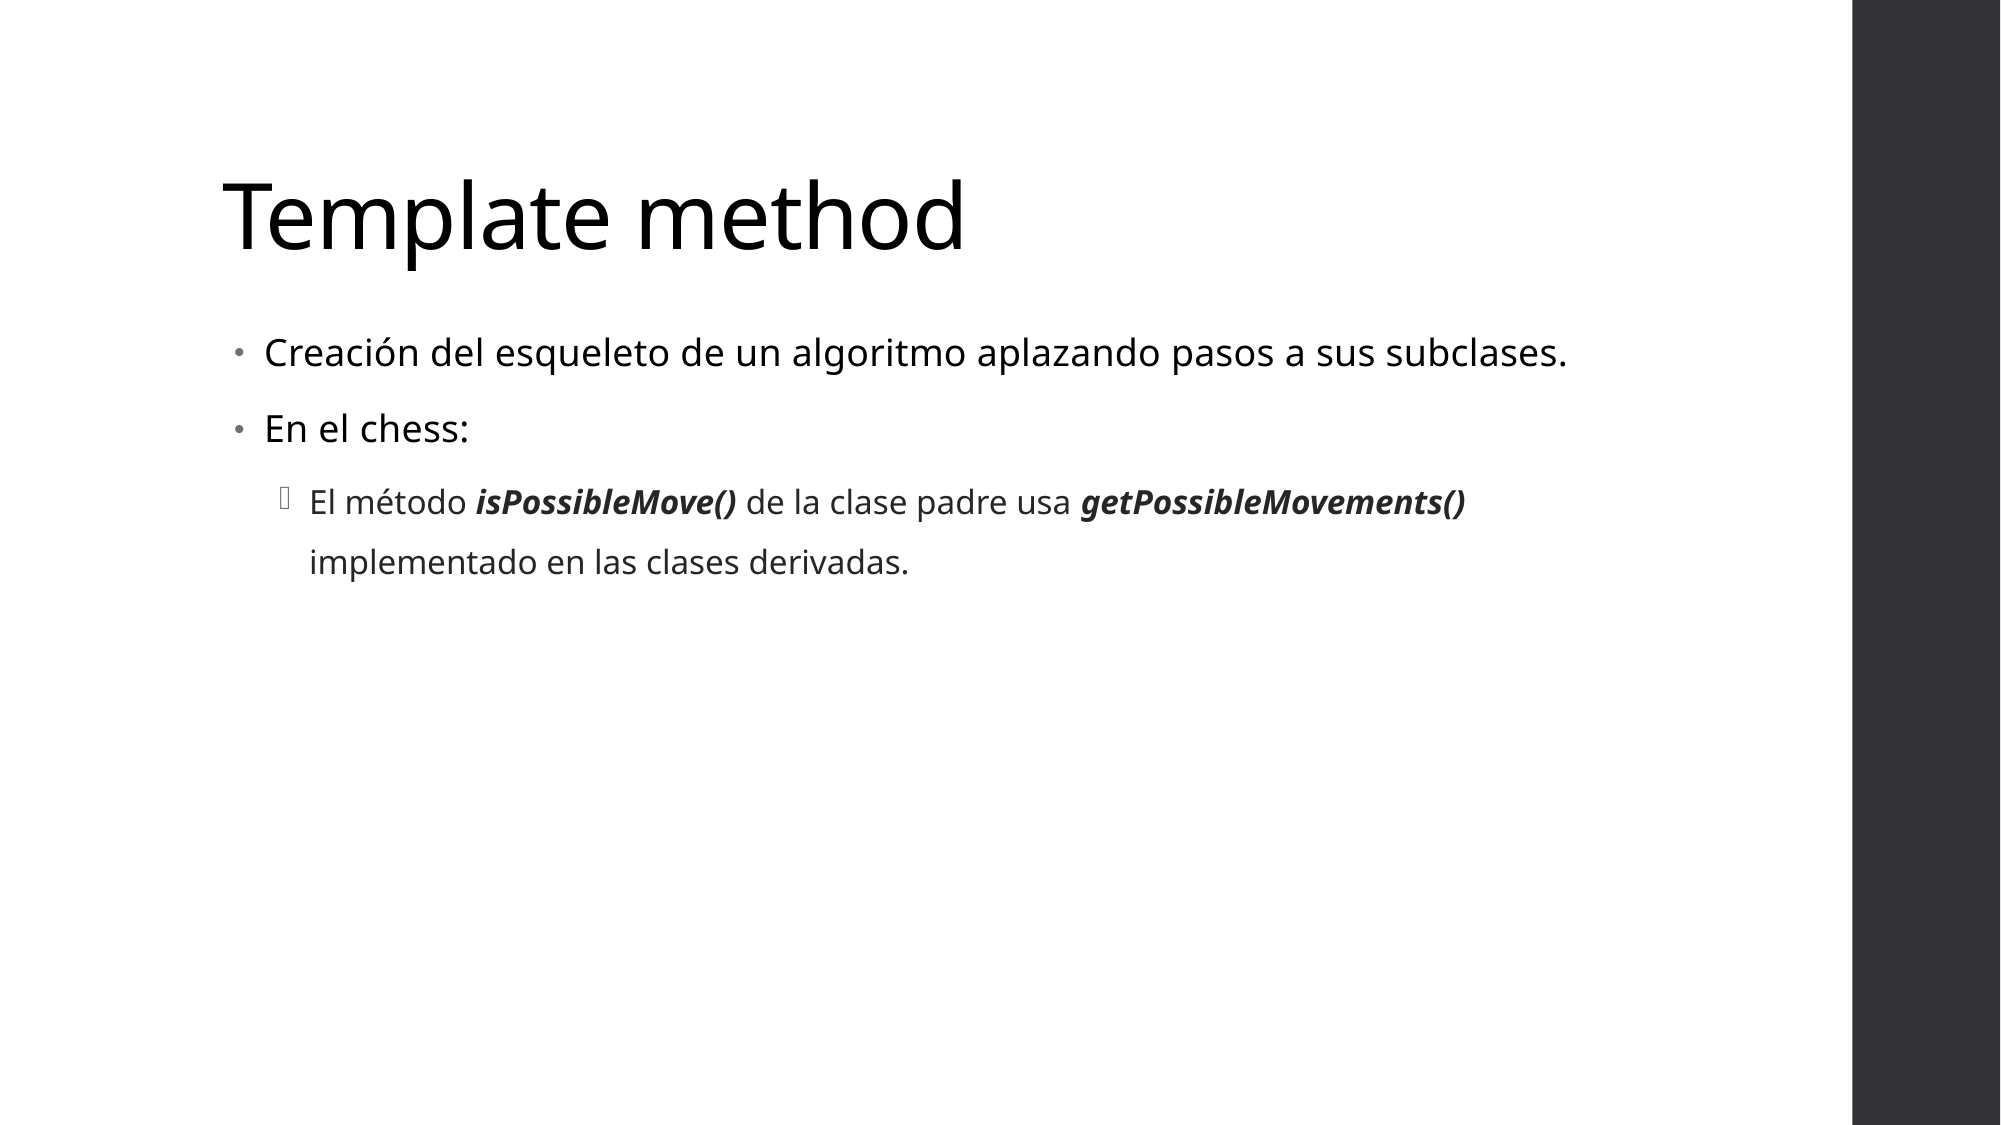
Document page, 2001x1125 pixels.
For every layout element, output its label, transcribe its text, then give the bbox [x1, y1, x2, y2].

title Template method [206, 60, 1797, 278]
text_box Creación del esqueleto de un algoritmo aplazando pasos a sus subclases. En el chess: El método isPossibleMove() de la clase padre usa getPossibleMovements() implementado en las clases derivadas. [219, 324, 1630, 1039]
